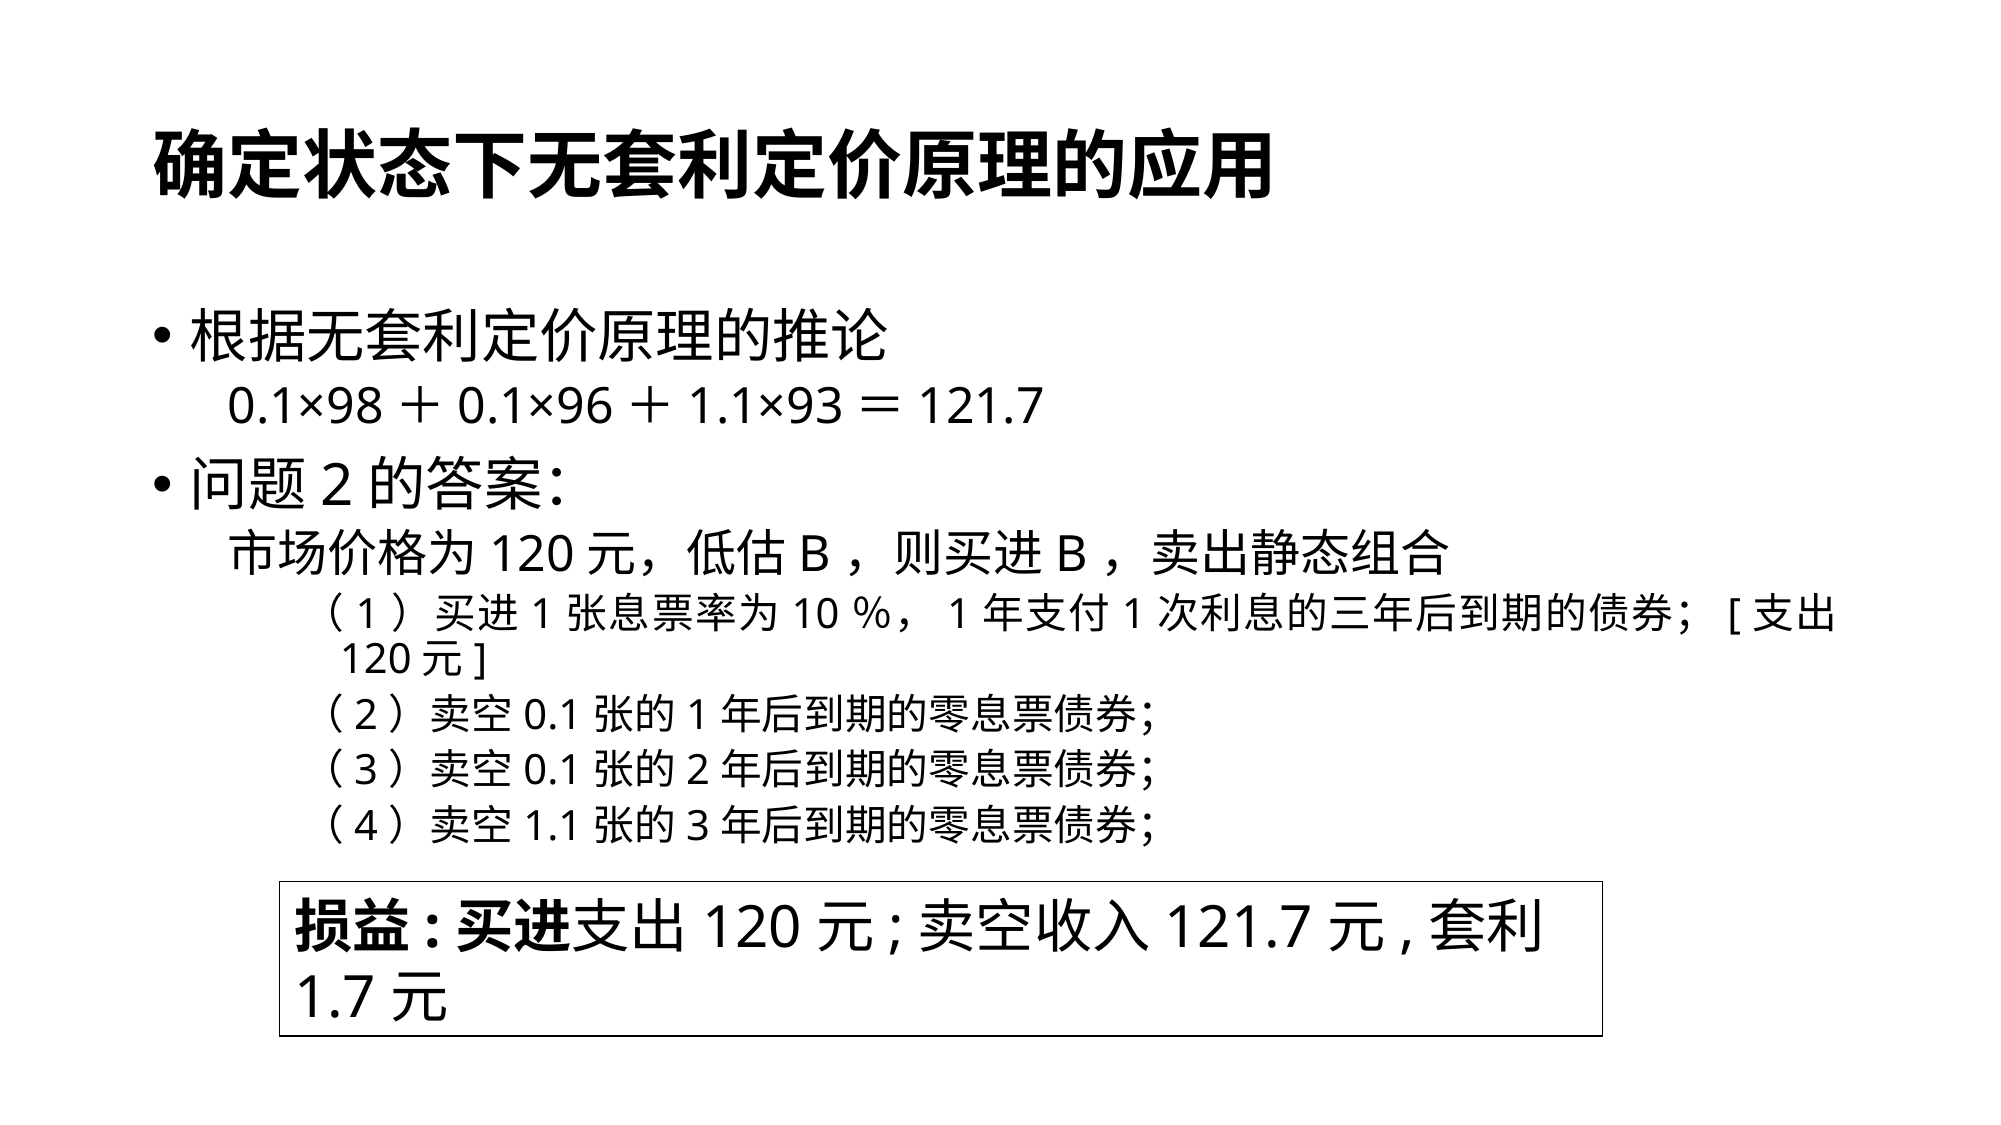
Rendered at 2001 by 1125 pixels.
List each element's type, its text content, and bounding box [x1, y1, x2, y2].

text_box 损益:买进支出120元;卖空收入121.7元,套利1.7元 [279, 881, 1603, 1037]
title 确定状态下无套利定价原理的应用 [137, 59, 1863, 278]
list 根据无套利定价原理的推论 0.1×98＋0.1×96＋1.1×93＝121.7 问题2的答案： 市场价格为120元，低估B，则买进B，卖出静态组合 （1）买进1张息票率为10％，1年支付1次利息的三年后到期的债券；[支出120元] （2）卖空0.1张的1年后到期的零息票债券； （3）卖空0.1张的2年后到期的零息票债券； （4）卖空1.1张的3年后到期的零息票债券； [137, 299, 1863, 1014]
